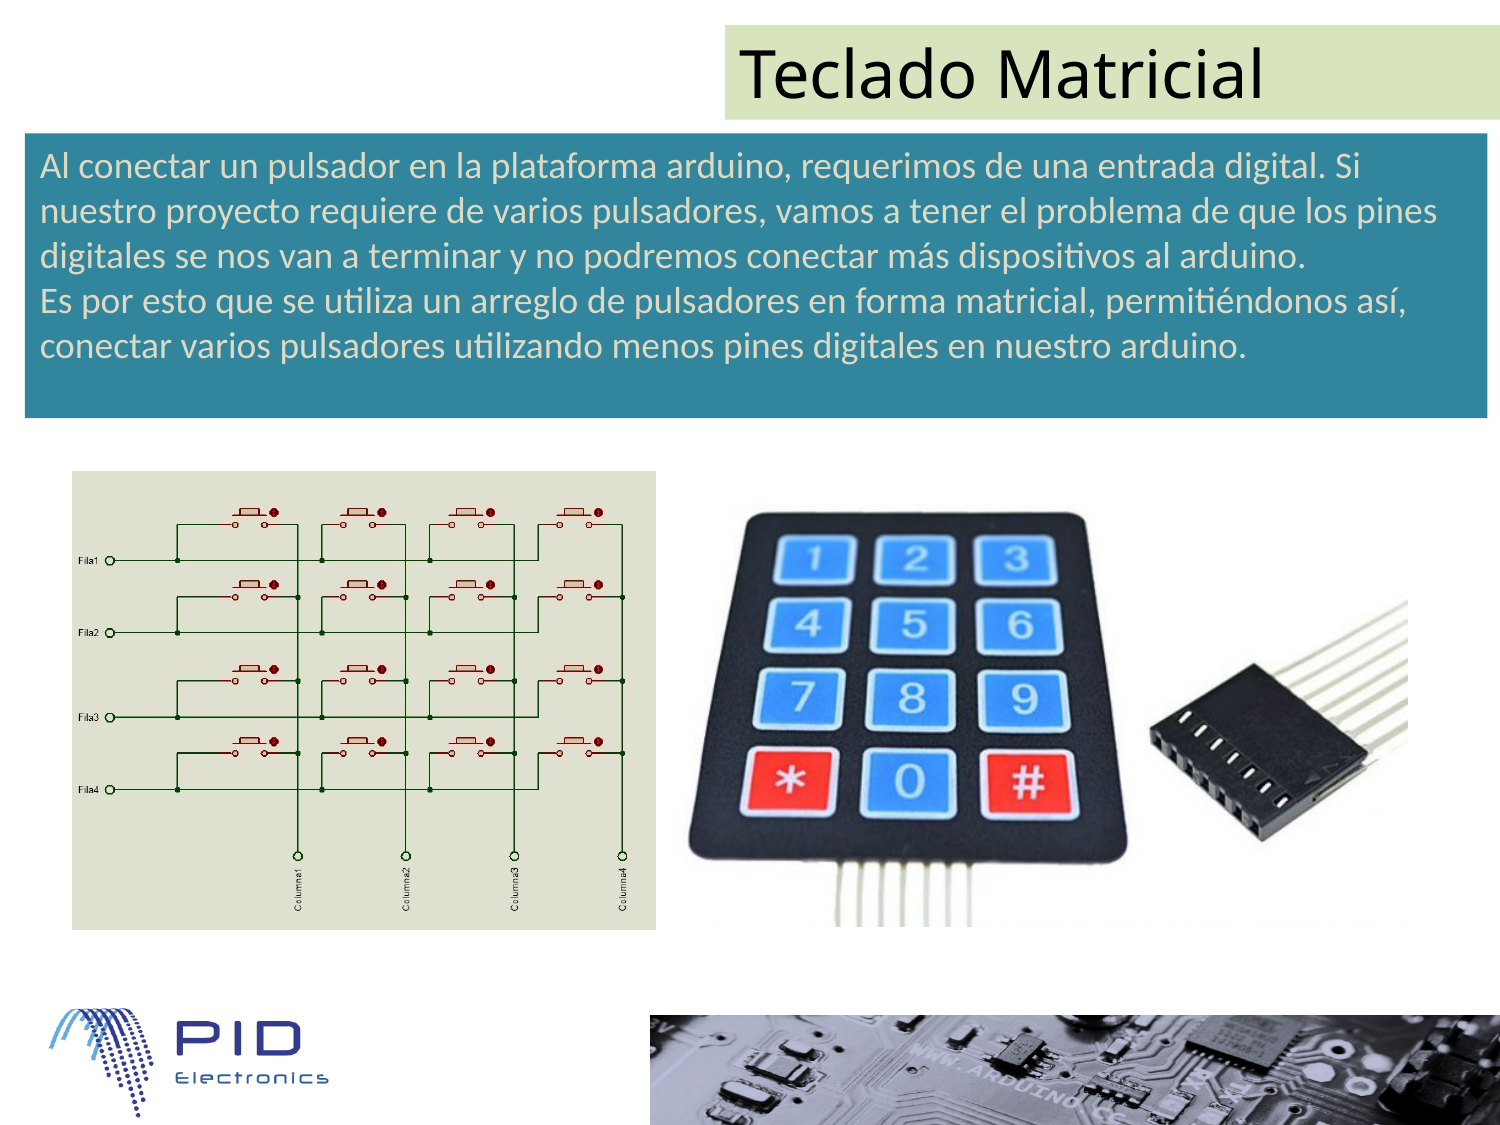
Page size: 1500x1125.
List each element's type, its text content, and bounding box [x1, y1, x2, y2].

text_box Al conectar un pulsador en la plataforma arduino, requerimos de una entrada digital. Si nuestro proyecto requiere de varios pulsadores, vamos a tener el problema de que los pines digitales se nos van a terminar y no podremos conectar más dispositivos al arduino. Es por esto que se utiliza un arreglo de pulsadores en forma matricial, permitiéndonos así, conectar varios pulsadores utilizando menos pines digitales en nuestro arduino. [24, 133, 1488, 419]
picture [674, 504, 1408, 928]
picture [71, 471, 656, 930]
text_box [24, 992, 1500, 1125]
text_box Teclado Matricial [725, 24, 1500, 120]
